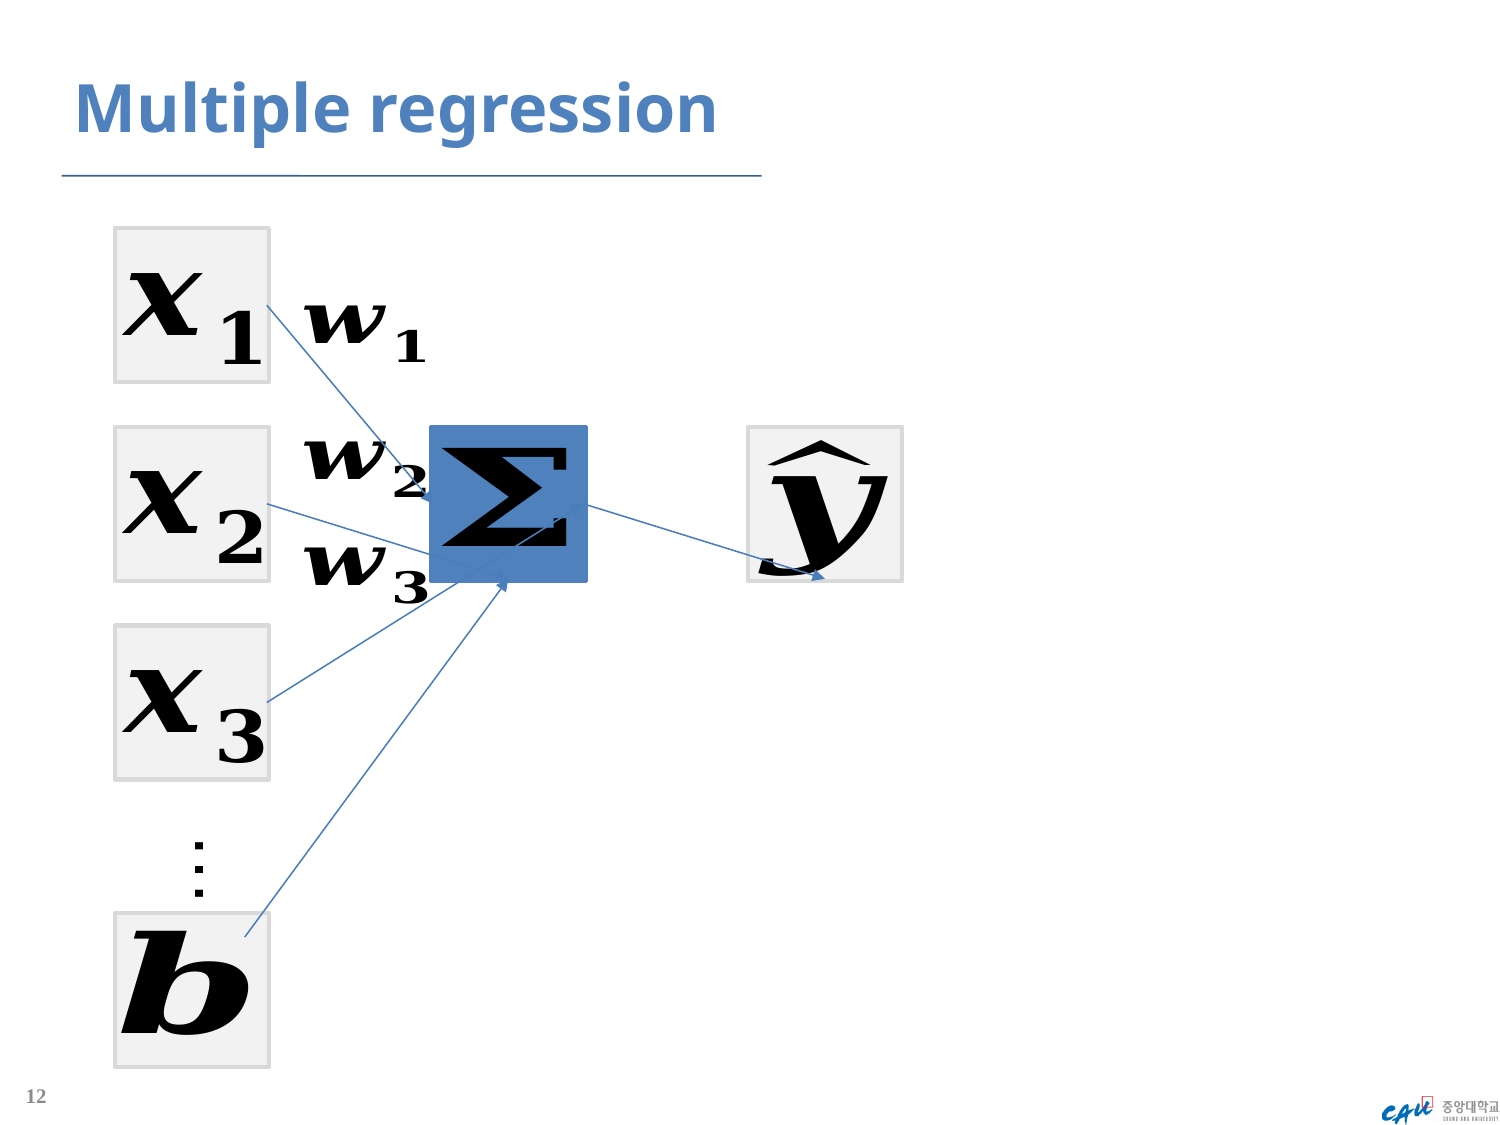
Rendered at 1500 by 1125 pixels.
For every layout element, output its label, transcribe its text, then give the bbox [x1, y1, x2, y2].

title Multiple regression [58, 46, 1442, 164]
text_box … [156, 817, 239, 889]
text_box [244, 578, 509, 938]
picture [1382, 1094, 1500, 1125]
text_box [266, 304, 456, 451]
slide_number 12 [0, 1065, 62, 1125]
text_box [266, 556, 456, 703]
